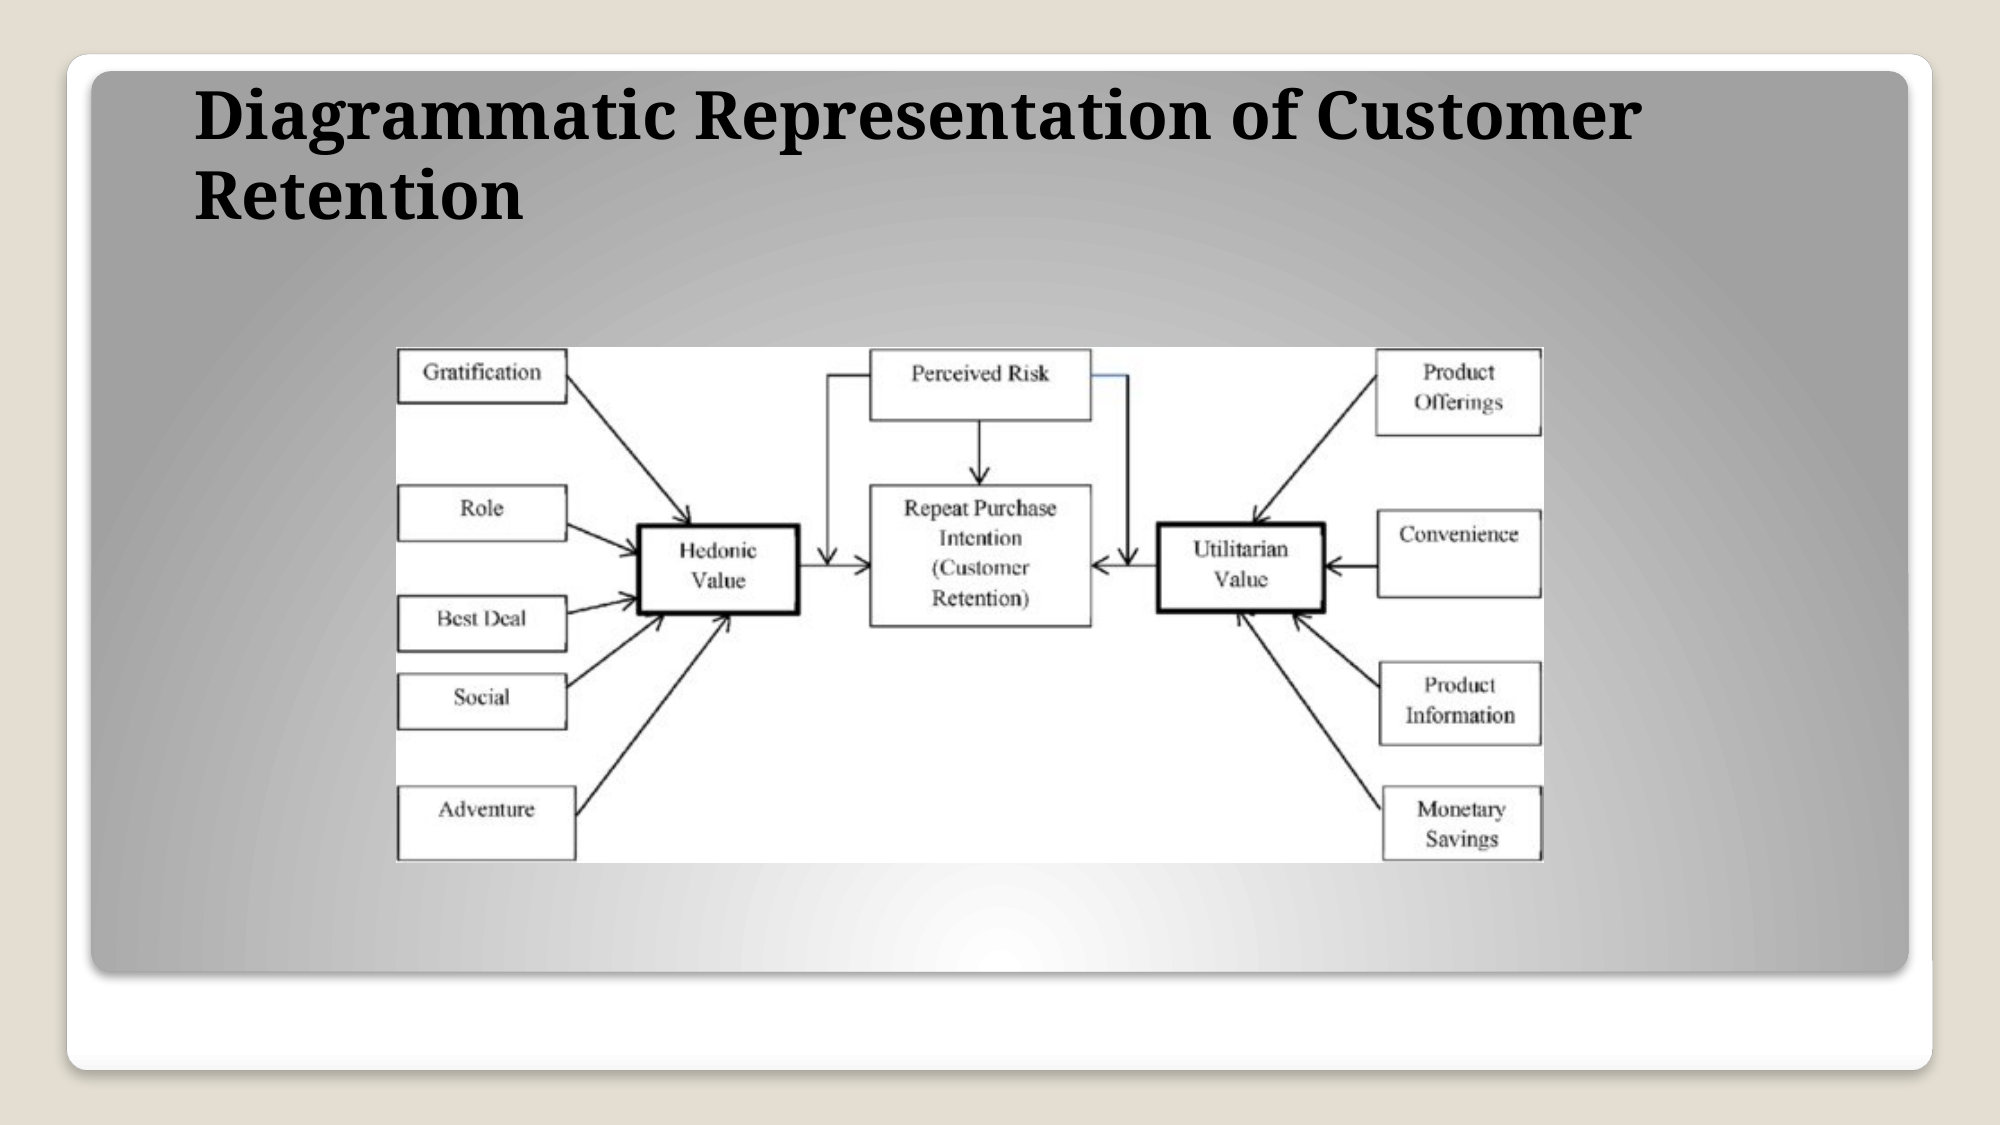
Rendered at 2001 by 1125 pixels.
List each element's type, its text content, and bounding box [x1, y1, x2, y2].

title Diagrammatic Representation of Customer Retention [180, 55, 1830, 285]
picture [395, 346, 1544, 863]
